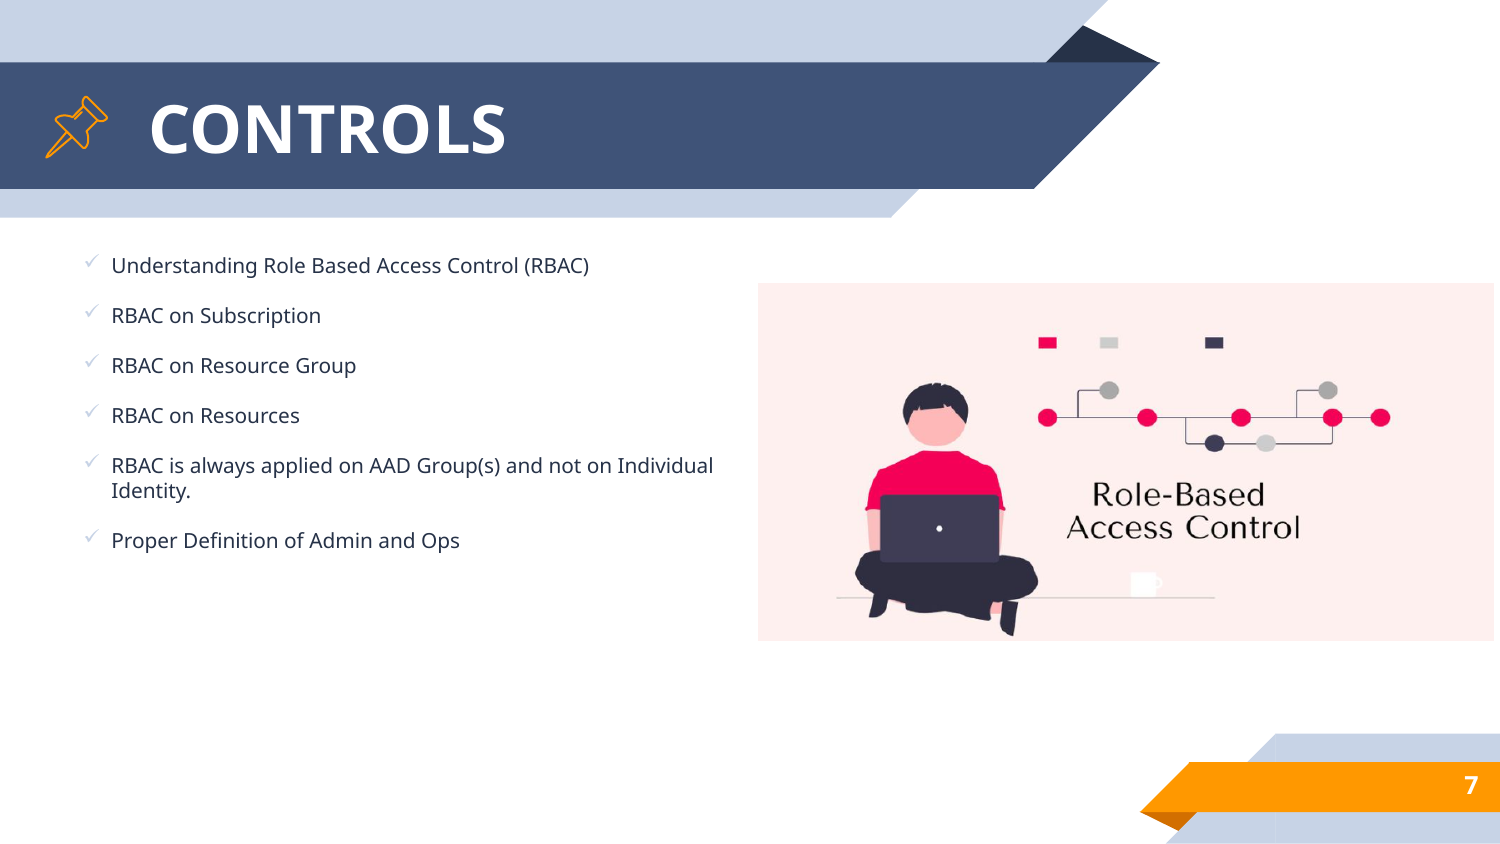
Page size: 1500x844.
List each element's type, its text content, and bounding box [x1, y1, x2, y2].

list Understanding Role Based Access Control (RBAC) RBAC on Subscription RBAC on Resource Group RBAC on Resources RBAC is always applied on AAD Group(s) and not on Individual Identity. Proper Definition of Admin and Ops [55, 238, 744, 779]
title CONTROLS [133, 64, 997, 190]
picture [758, 283, 1494, 641]
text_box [45, 96, 108, 158]
slide_number 7 [1249, 760, 1494, 813]
